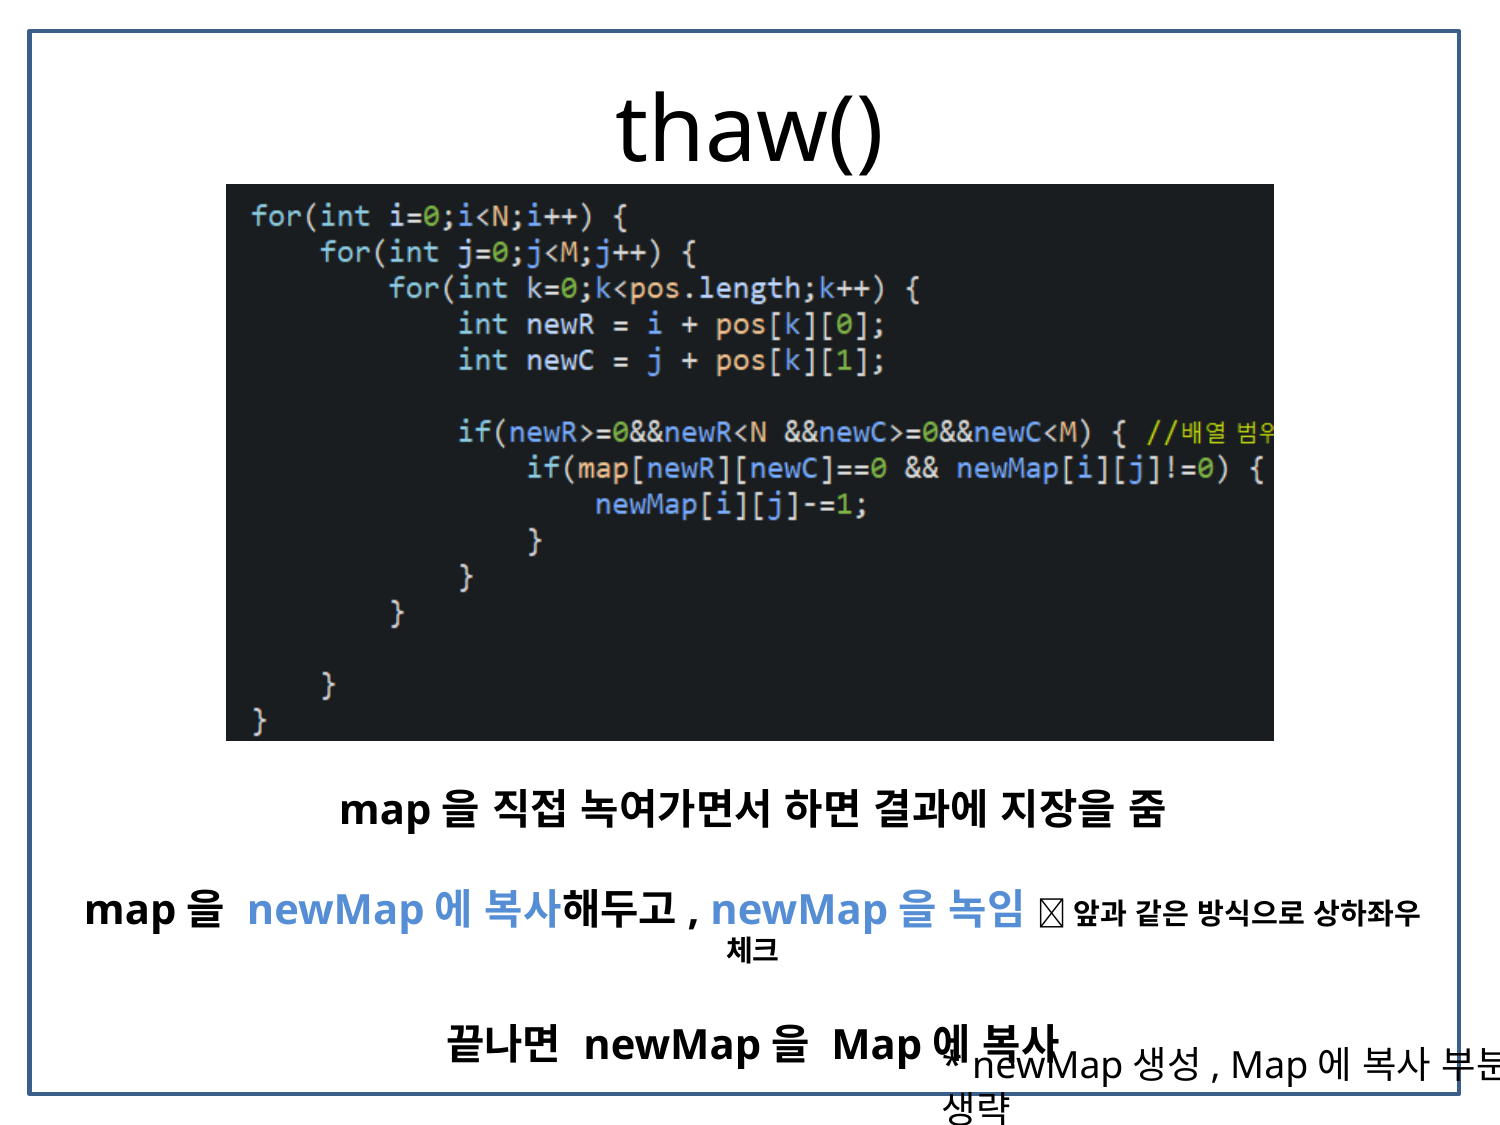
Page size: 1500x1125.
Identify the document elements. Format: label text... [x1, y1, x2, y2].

text_box map을 직접 녹여가면서 하면 결과에 지장을 줌 map을 newMap에 복사해두고, newMap을 녹임  앞과 같은 방식으로 상하좌우 체크 끝나면 newMap을 Map에 복사 [41, 775, 1465, 1125]
picture [226, 184, 1274, 741]
text_box * newMap생성, Map에 복사 부분 생략 [927, 1033, 1500, 1125]
text_box [27, 29, 1461, 1096]
